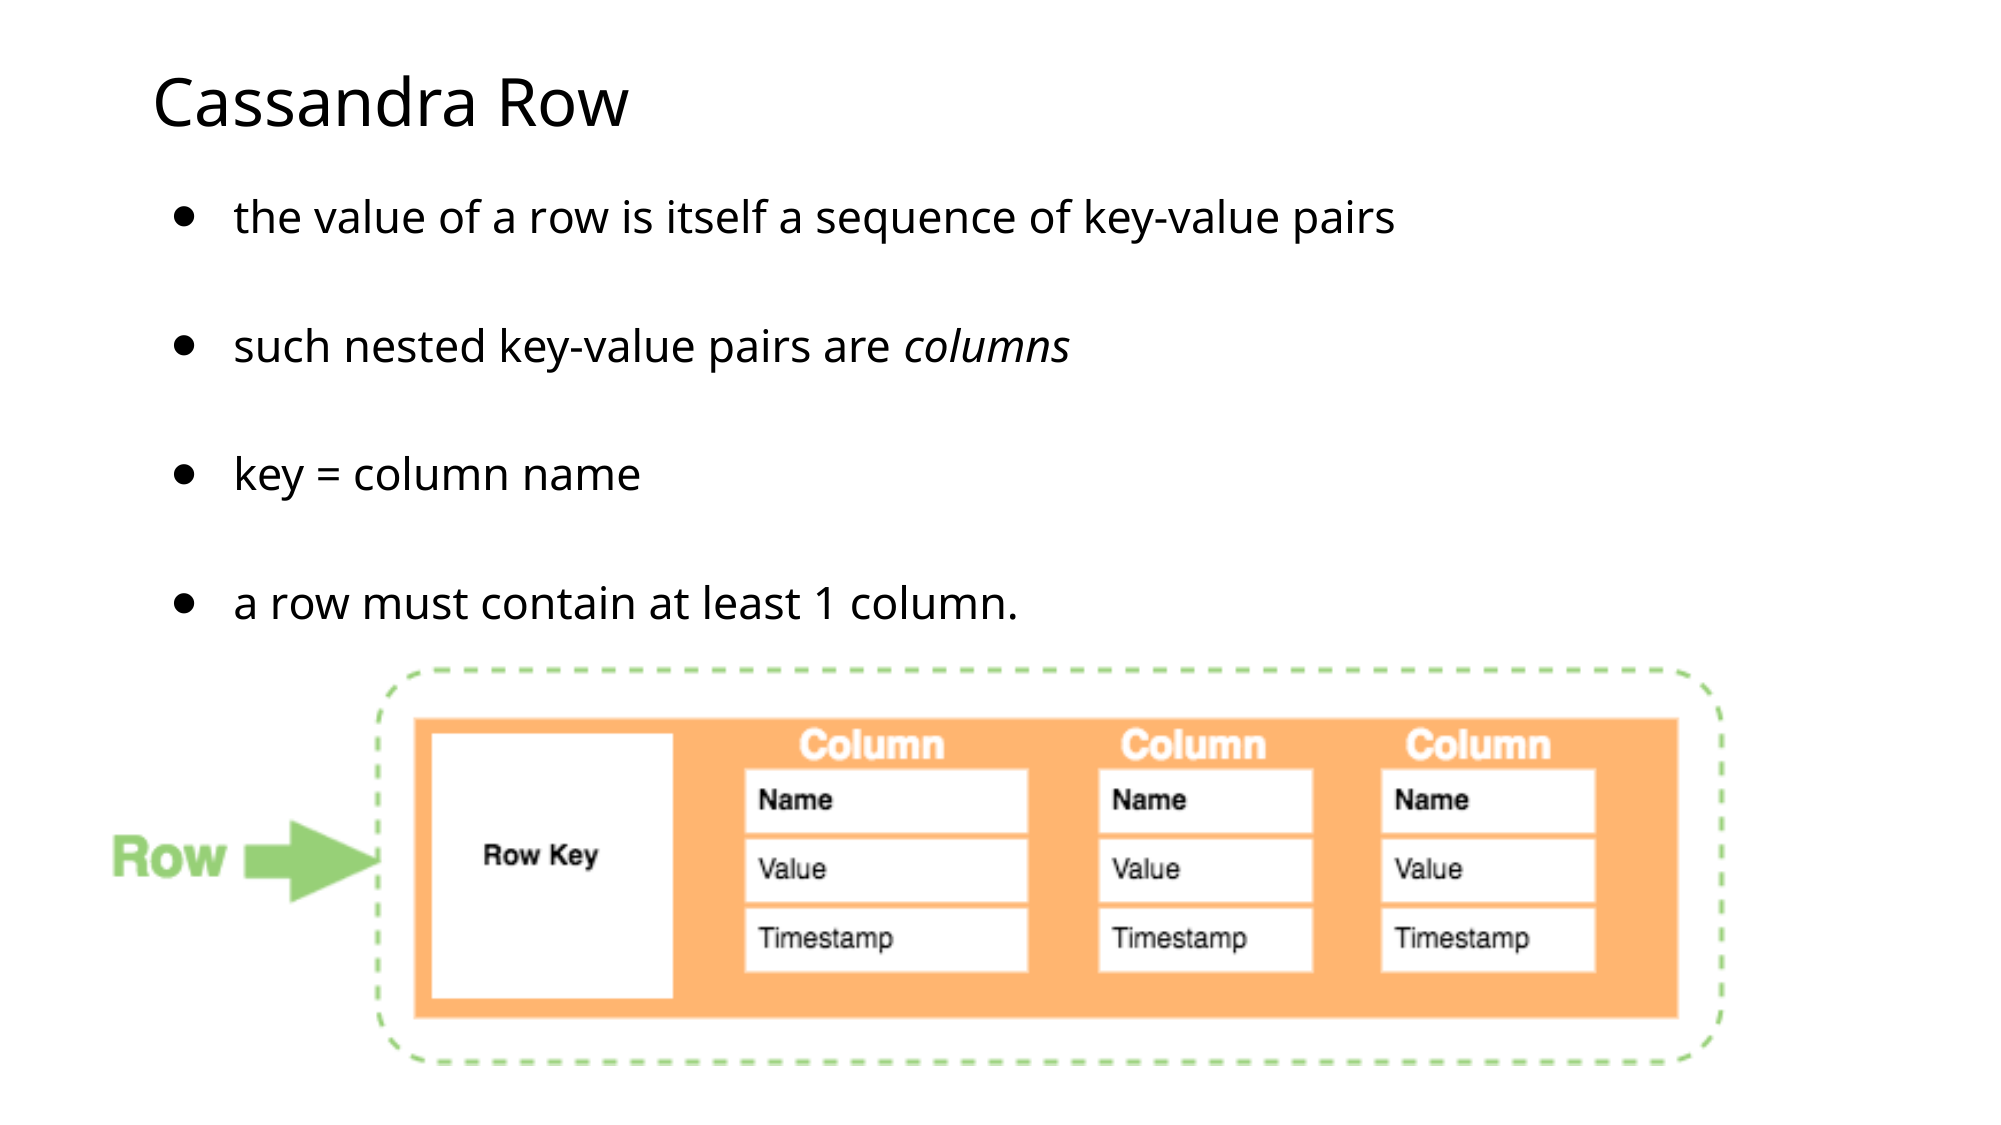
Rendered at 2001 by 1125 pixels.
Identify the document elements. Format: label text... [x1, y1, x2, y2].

title Cassandra Row [137, 59, 1863, 150]
picture [104, 665, 1728, 1066]
list the value of a row is itself a sequence of key-value pairs such nested key-value pairs are columns key = column name a row must contain at least 1 column. [150, 187, 1900, 642]
